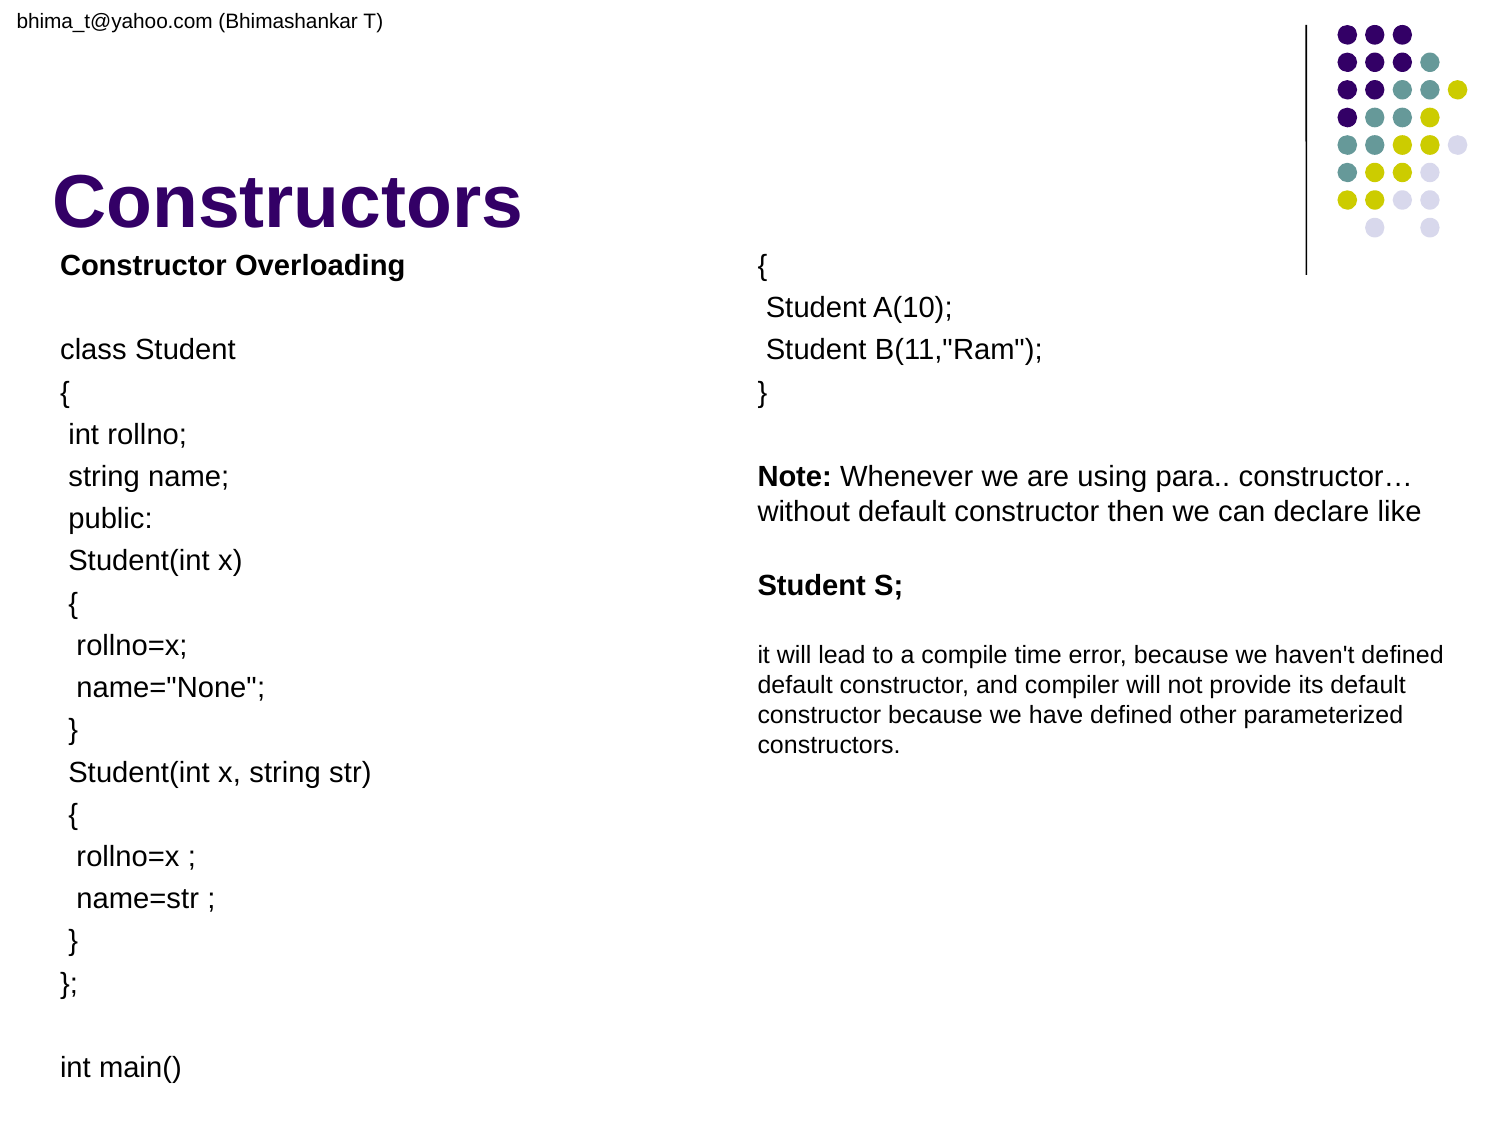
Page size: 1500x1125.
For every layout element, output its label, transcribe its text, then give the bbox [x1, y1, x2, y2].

title Constructors [37, 37, 1301, 238]
footer bhima_t@yahoo.com (Bhimashankar T) [0, 0, 400, 63]
list Constructor Overloading class Student { int rollno; string name; public: Student(int x) { rollno=x; name="None"; } Student(int x, string str) { rollno=x ; name=str ; } }; int main() { Student A(10); Student B(11,"Ram"); } Note: Whenever we are using para.. constructor… without default constructor then we can declare like Student S; it will lead to a compile time error, because we haven't defined default constructor, and compiler will not provide its default constructor because we have defined other parameterized constructors. [37, 238, 1463, 1101]
